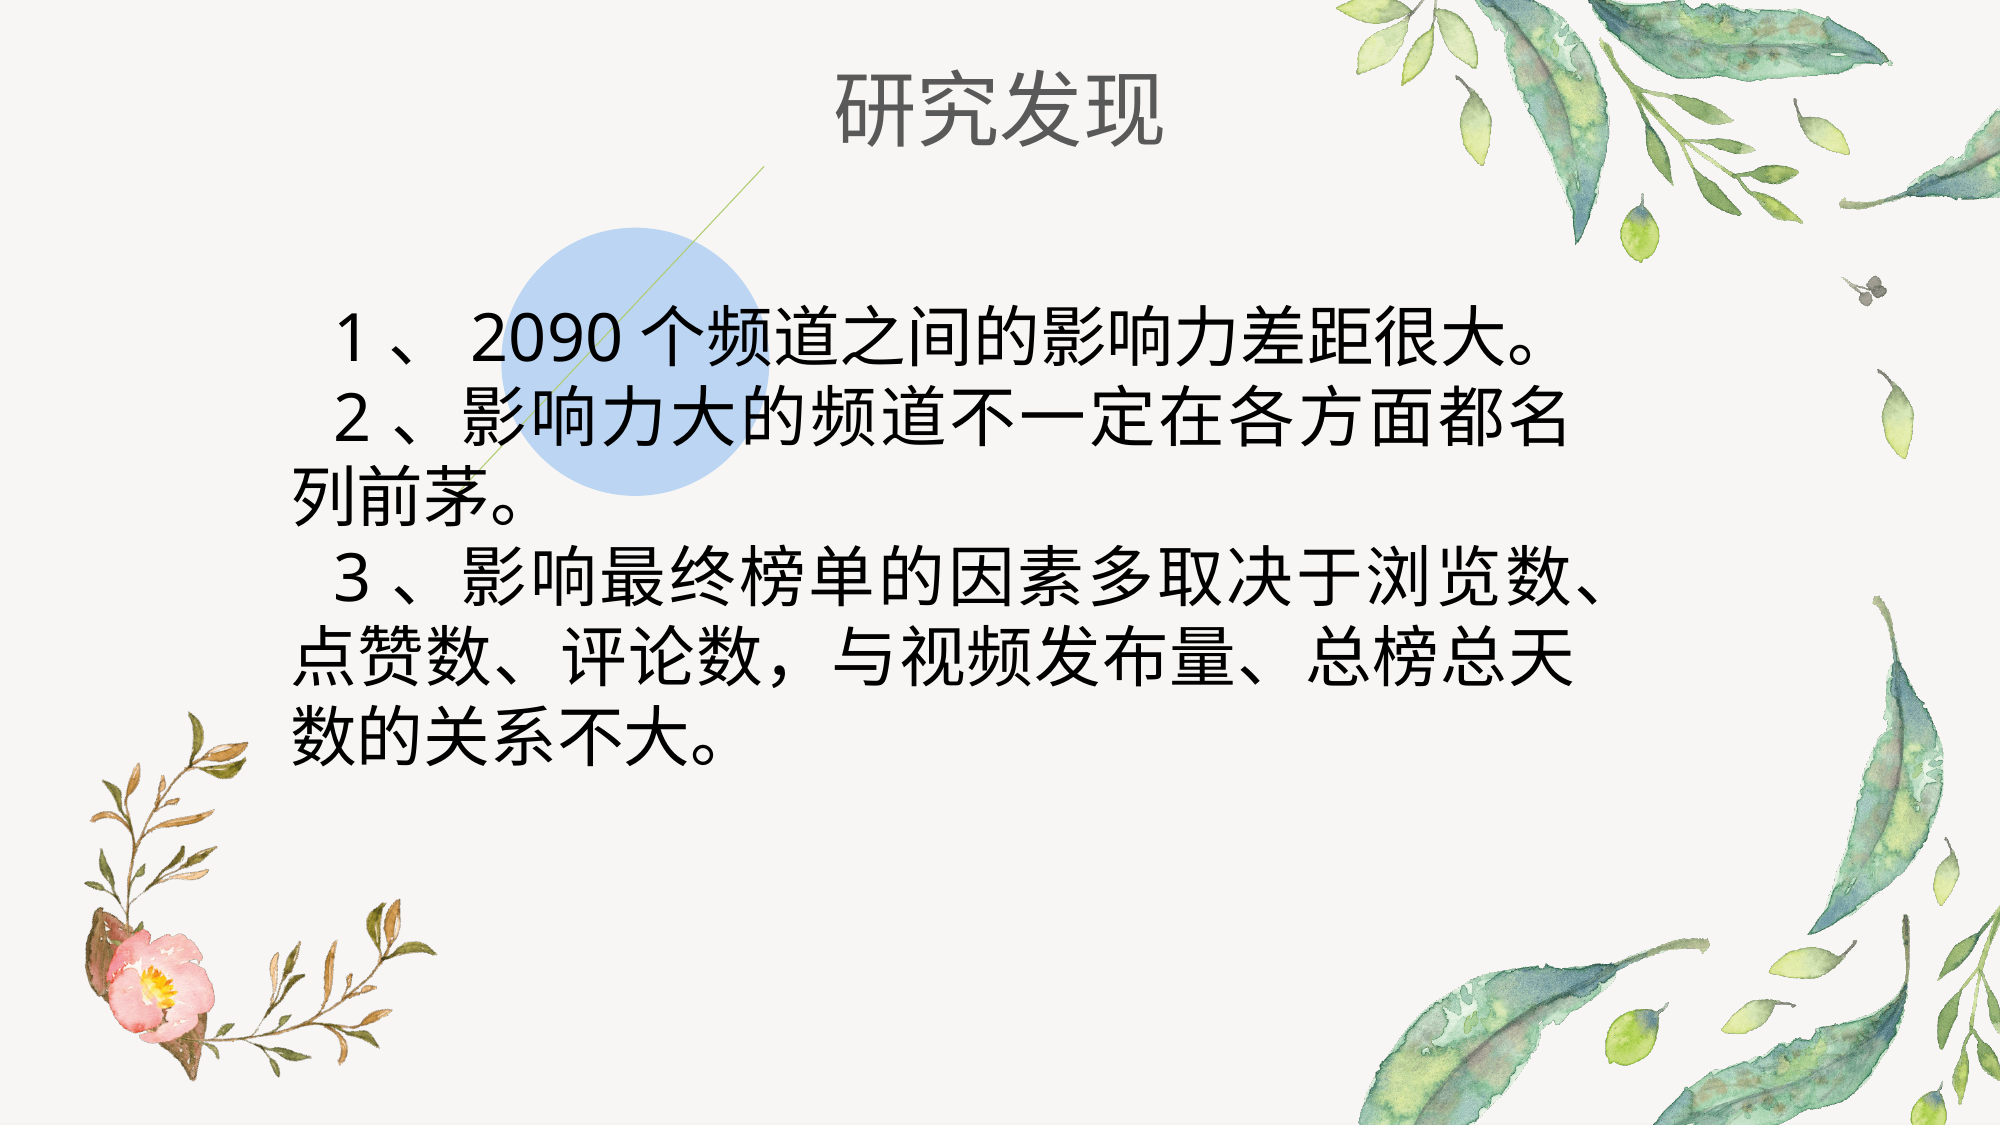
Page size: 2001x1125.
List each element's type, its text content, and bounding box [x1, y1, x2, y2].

text_box 1、2090个频道之间的影响力差距很大。 2、影响力大的频道不一定在各方面都名列前茅。 3、影响最终榜单的因素多取决于浏览数、点赞数、评论数，与视频发布量、总榜总天数的关系不大。 [275, 287, 1191, 863]
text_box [455, 166, 765, 496]
text_box 研究发现 [709, 50, 1191, 165]
picture [0, 0, 2001, 1125]
